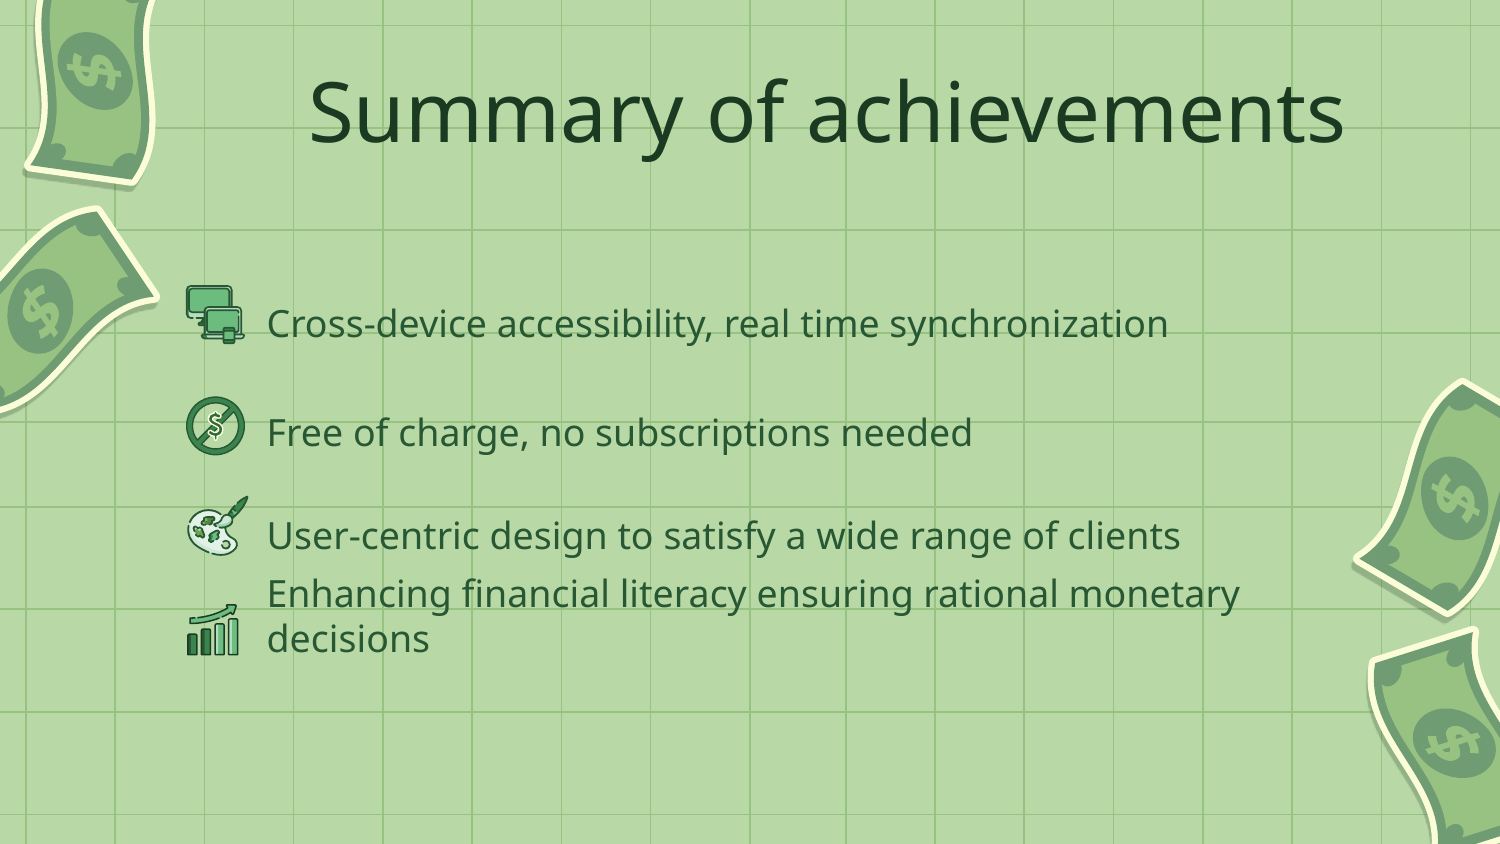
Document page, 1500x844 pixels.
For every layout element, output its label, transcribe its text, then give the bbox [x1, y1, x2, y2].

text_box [185, 284, 246, 345]
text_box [185, 396, 246, 456]
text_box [185, 495, 249, 557]
text_box Enhancing financial literacy ensuring rational monetary decisions [251, 597, 1285, 676]
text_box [186, 603, 239, 656]
text_box Cross-device accessibility, real time synchronization [251, 281, 1220, 360]
text_box Free of charge, no subscriptions needed [251, 390, 1220, 469]
text_box Summary of achievements [186, 44, 1469, 183]
text_box User-centric design to satisfy a wide range of clients [251, 493, 1220, 572]
